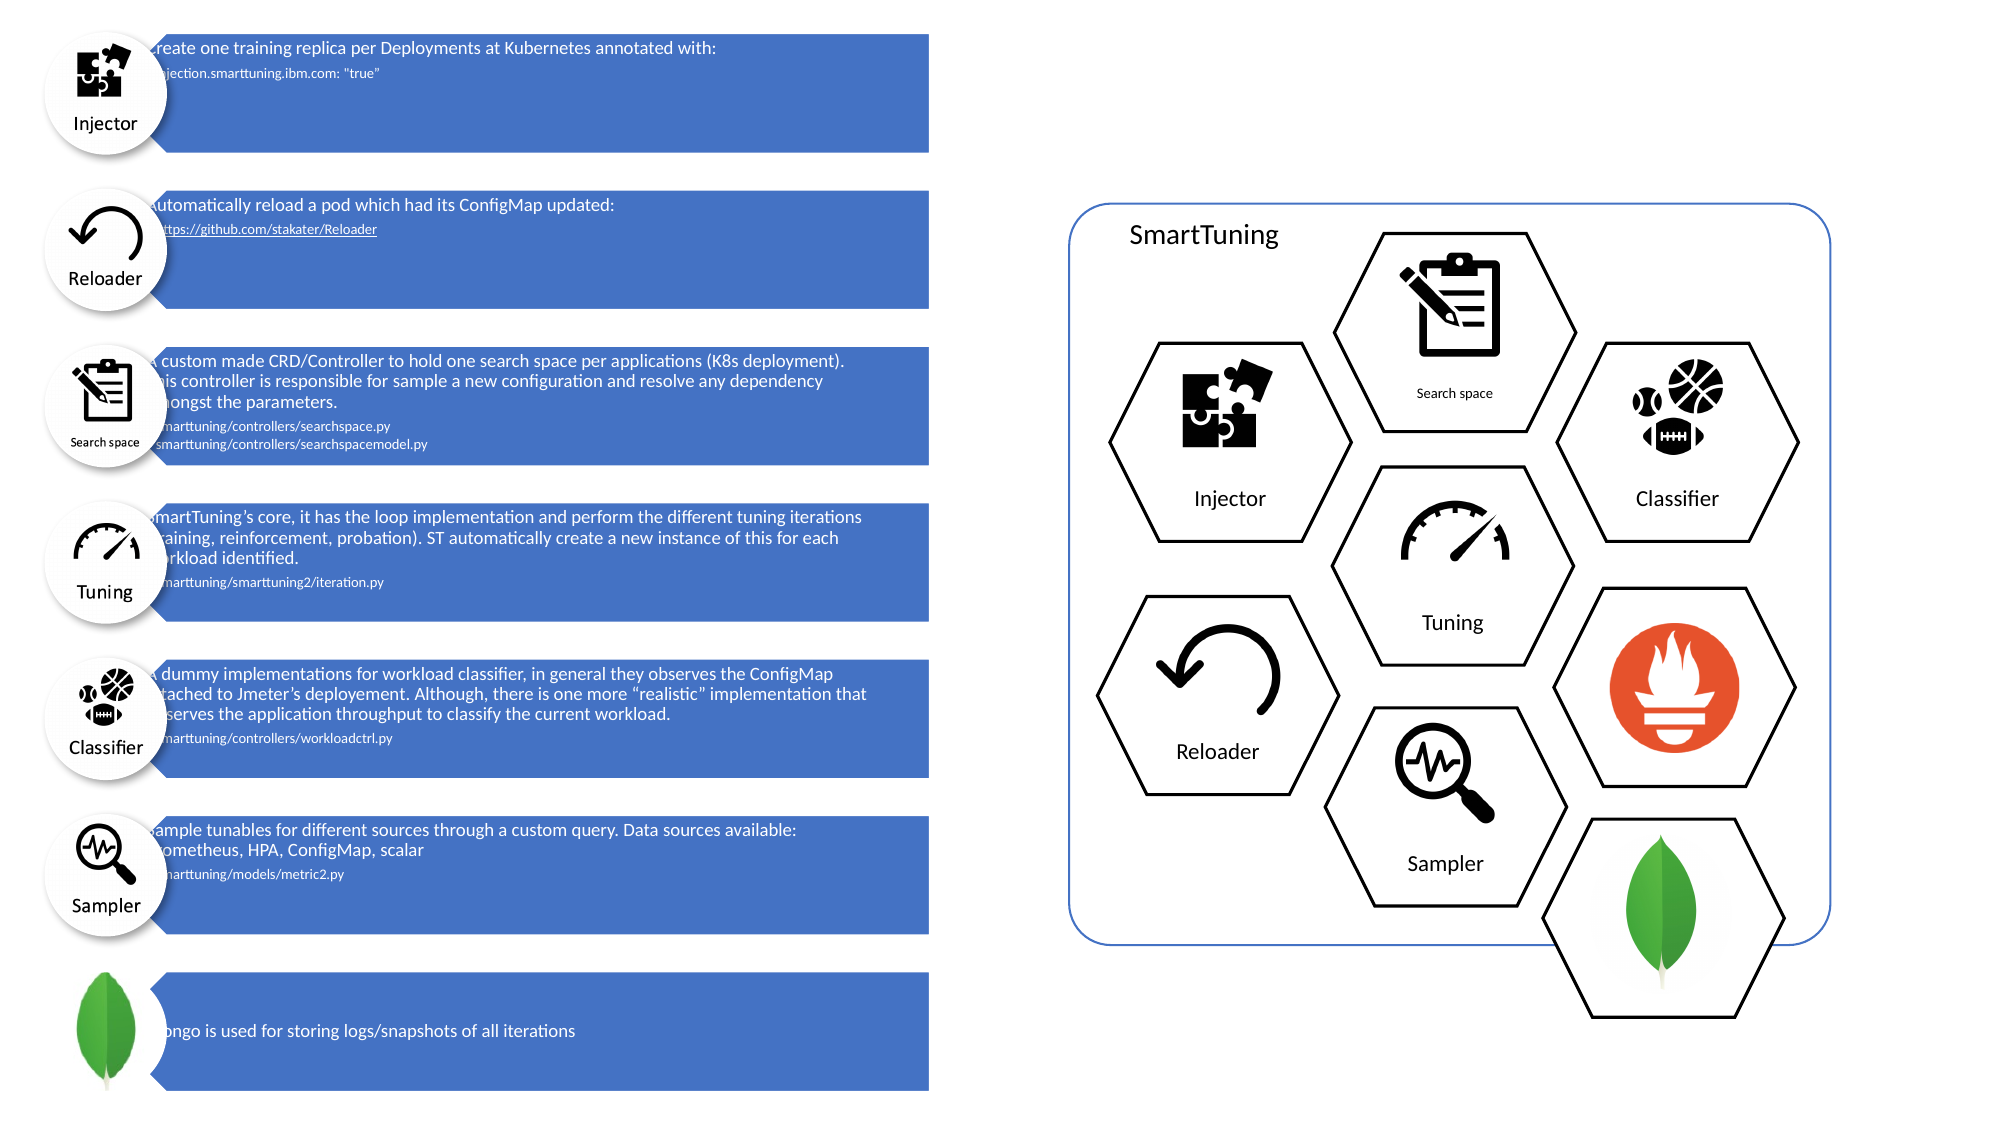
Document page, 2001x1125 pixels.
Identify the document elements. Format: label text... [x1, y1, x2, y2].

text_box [1553, 588, 1796, 787]
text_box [1332, 466, 1574, 666]
text_box [1108, 202, 1832, 947]
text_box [1556, 343, 1799, 542]
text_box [0, 32, 1108, 1093]
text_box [1325, 707, 1567, 906]
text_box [1542, 819, 1785, 1018]
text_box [1109, 342, 1352, 542]
text_box SmartTuning [1114, 208, 1294, 258]
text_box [1334, 233, 1576, 432]
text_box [1108, 596, 1339, 795]
